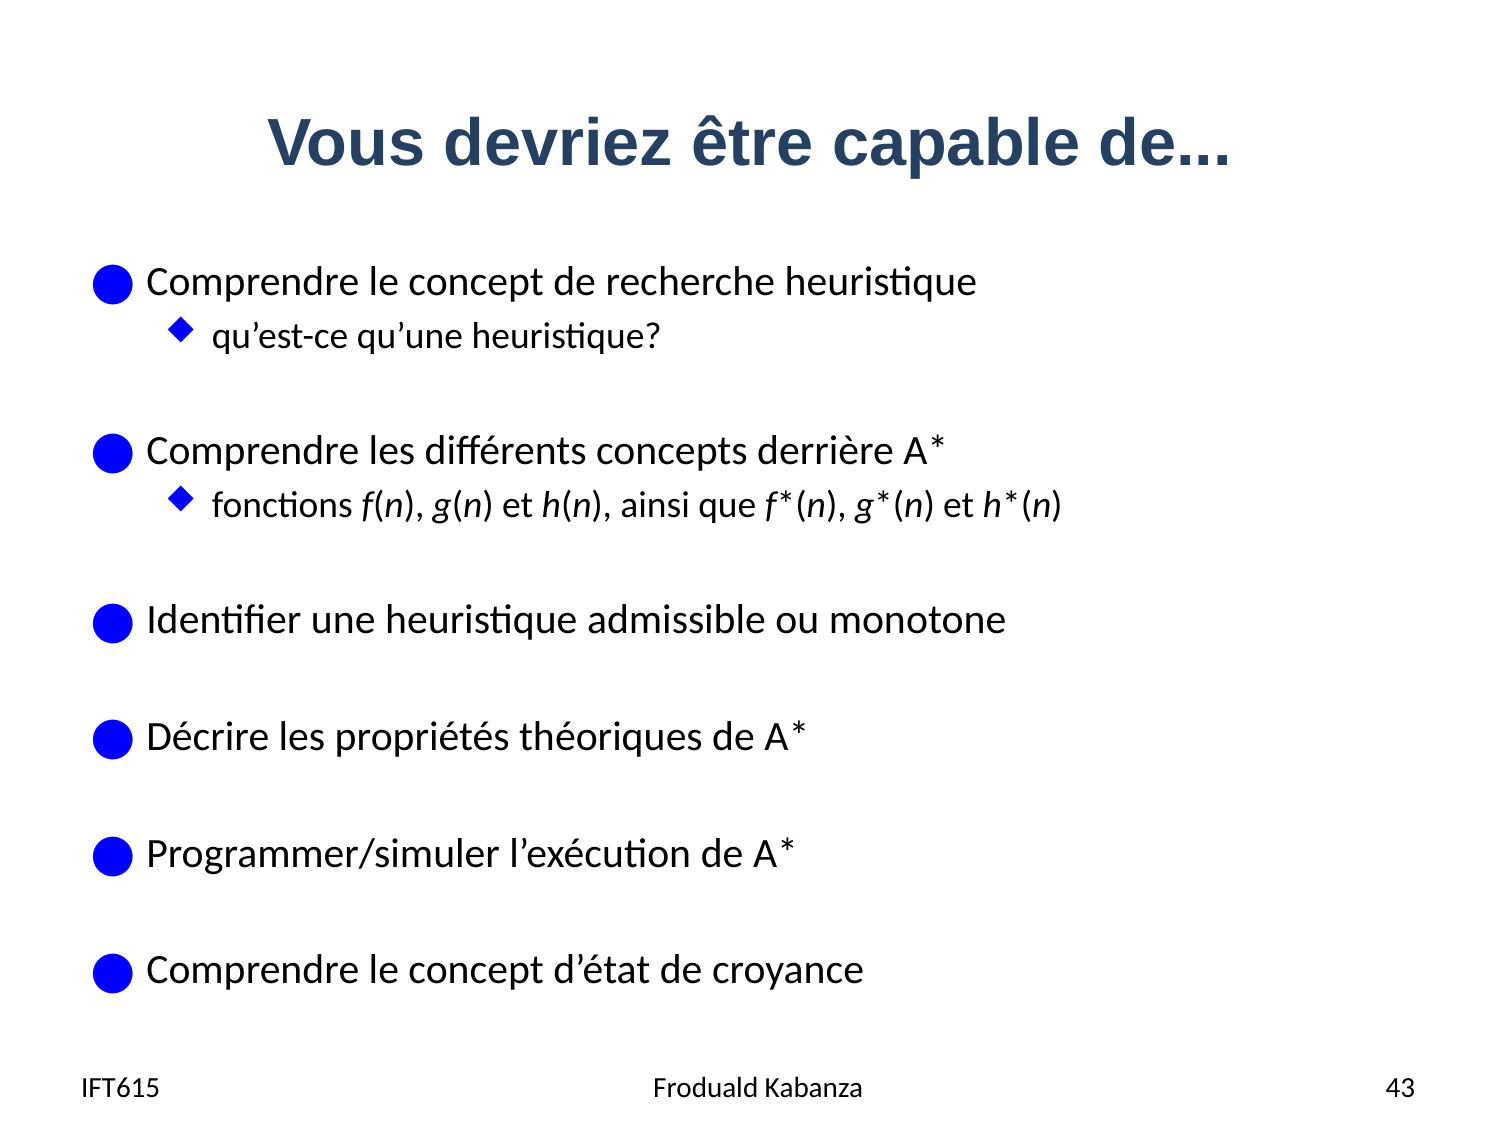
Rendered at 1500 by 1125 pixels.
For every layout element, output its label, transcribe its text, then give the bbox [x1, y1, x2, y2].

slide_number IFT615 [66, 1056, 356, 1117]
list Comprendre le concept de recherche heuristique qu’est-ce qu’une heuristique? Comprendre les différents concepts derrière A* fonctions f(n), g(n) et h(n), ainsi que f*(n), g*(n) et h*(n) Identifier une heuristique admissible ou monotone Décrire les propriétés théoriques de A* Programmer/simuler l’exécution de A* Comprendre le concept d’état de croyance [75, 246, 1425, 989]
footer Froduald Kabanza [520, 1056, 996, 1117]
title Vous devriez être capable de... [75, 45, 1425, 233]
slide_number 43 [1080, 1056, 1431, 1117]
